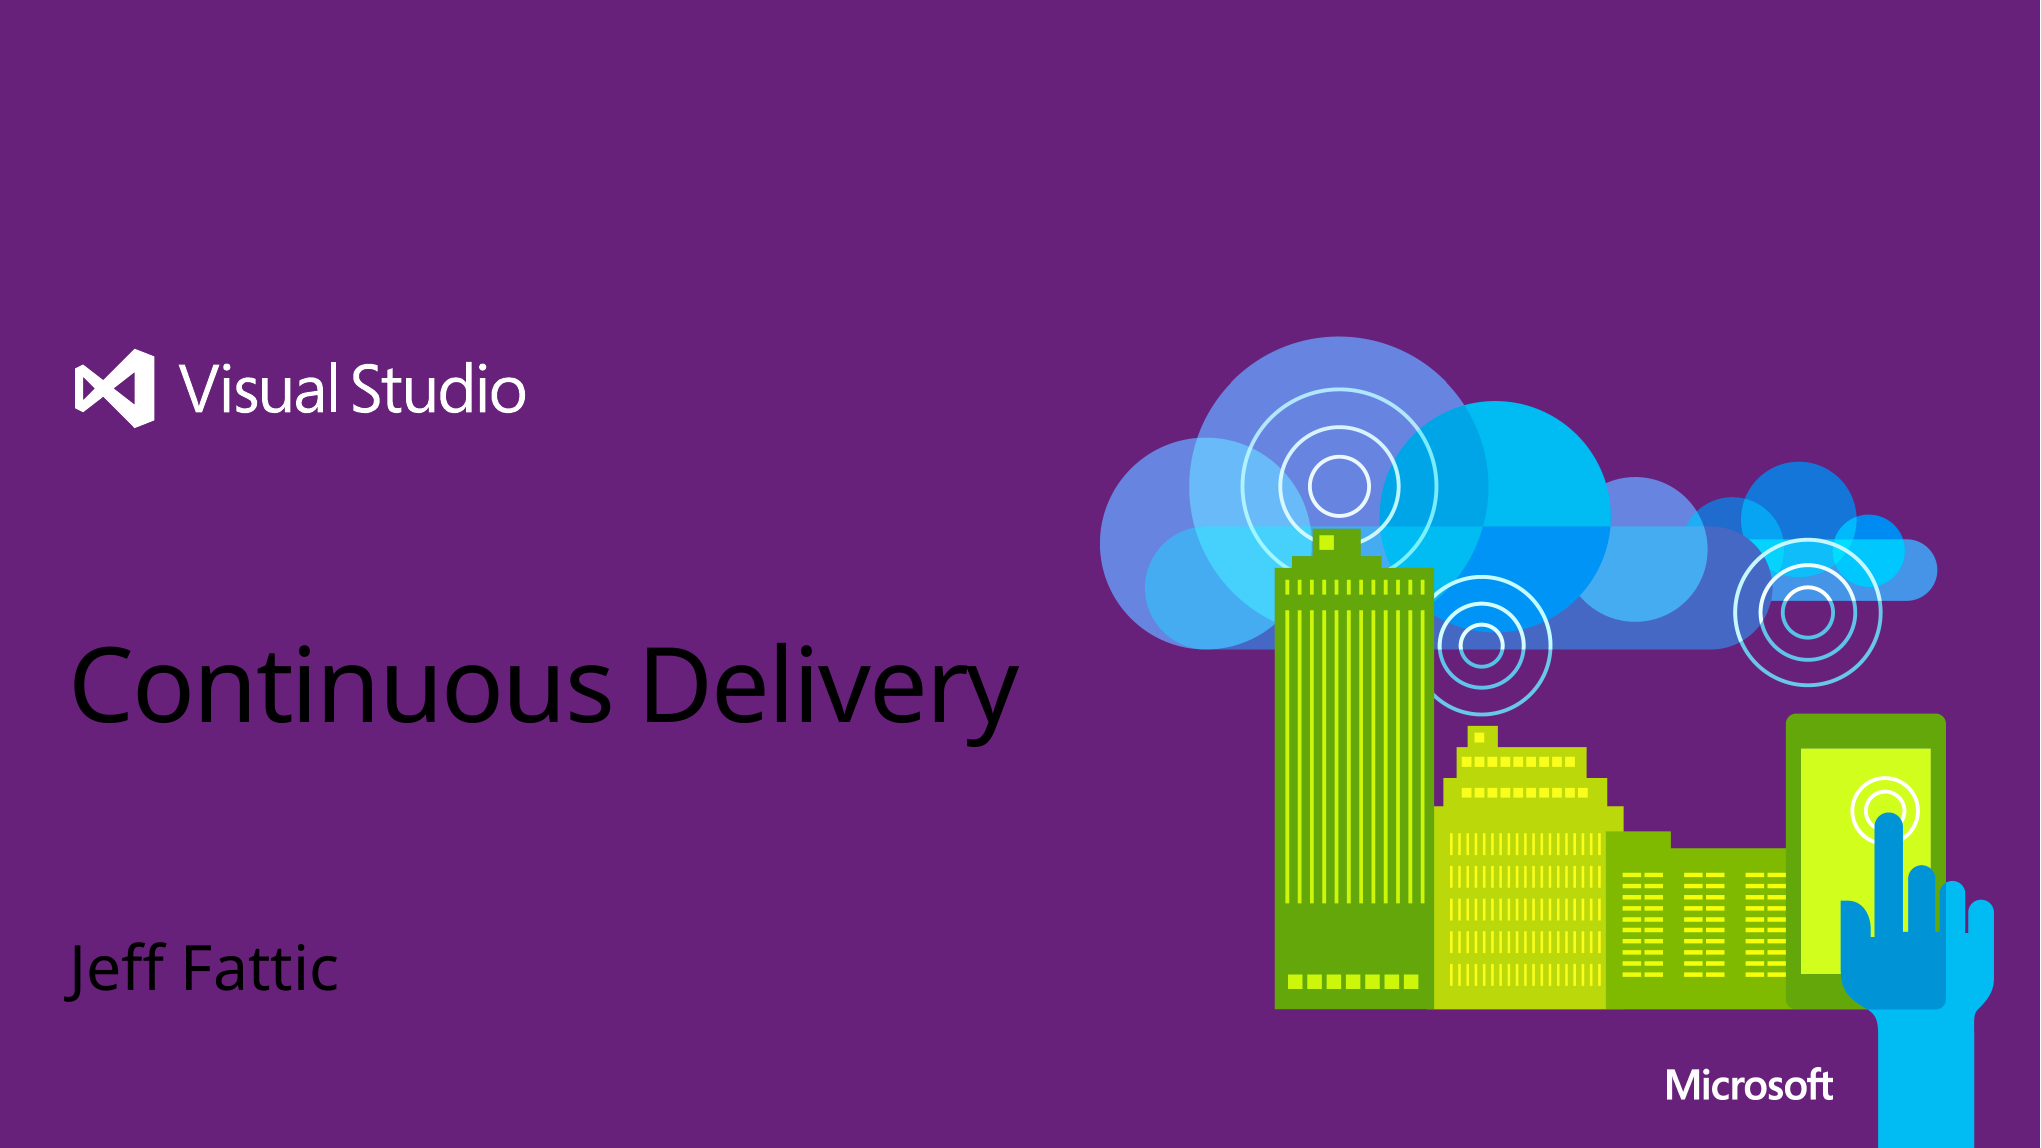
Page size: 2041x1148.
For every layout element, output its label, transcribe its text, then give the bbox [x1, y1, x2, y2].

list Jeff Fattic [45, 919, 1246, 1148]
picture [0, 0, 2040, 1148]
title Continuous Delivery [45, 617, 1246, 919]
